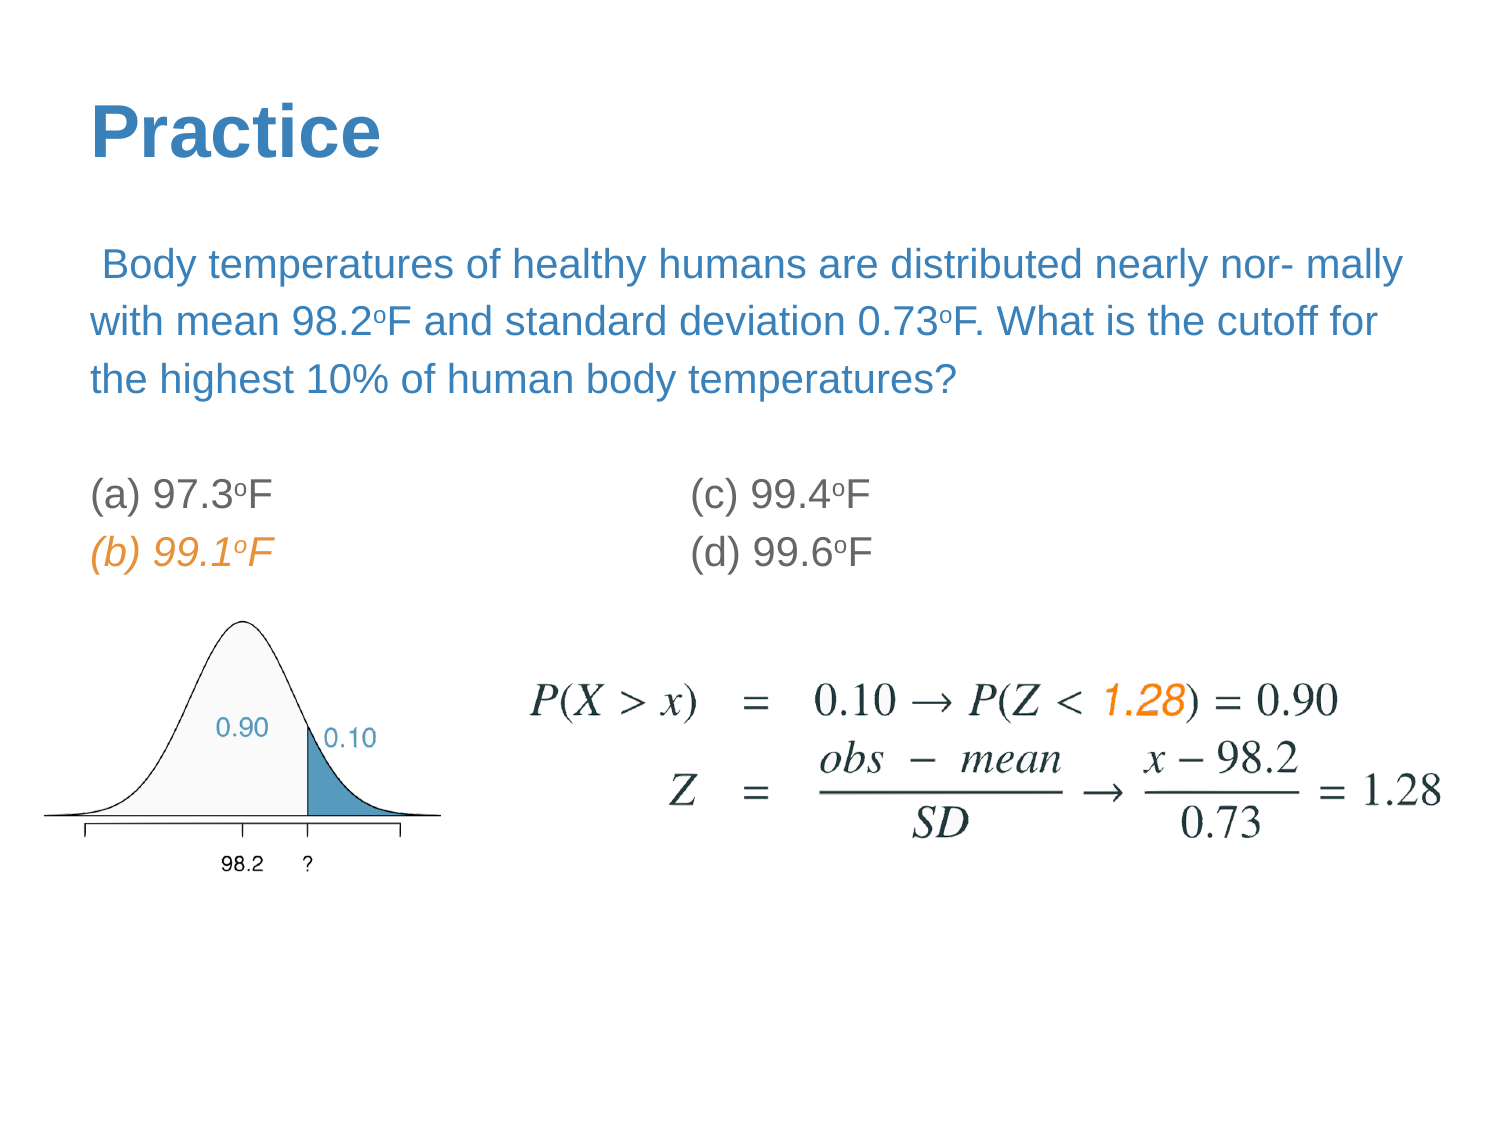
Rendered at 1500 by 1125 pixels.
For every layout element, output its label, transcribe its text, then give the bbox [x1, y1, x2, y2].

title Practice [75, 0, 1425, 188]
picture [24, 604, 510, 940]
list Body temperatures of healthy humans are distributed nearly nor- mally with mean 98.2oF and standard deviation 0.73oF. What is the cutoff for the highest 10% of human body temperatures? (a) 97.3oF (c) 99.4oF (b) 99.1oF (d) 99.6oF [75, 214, 1426, 589]
picture [512, 604, 1476, 844]
